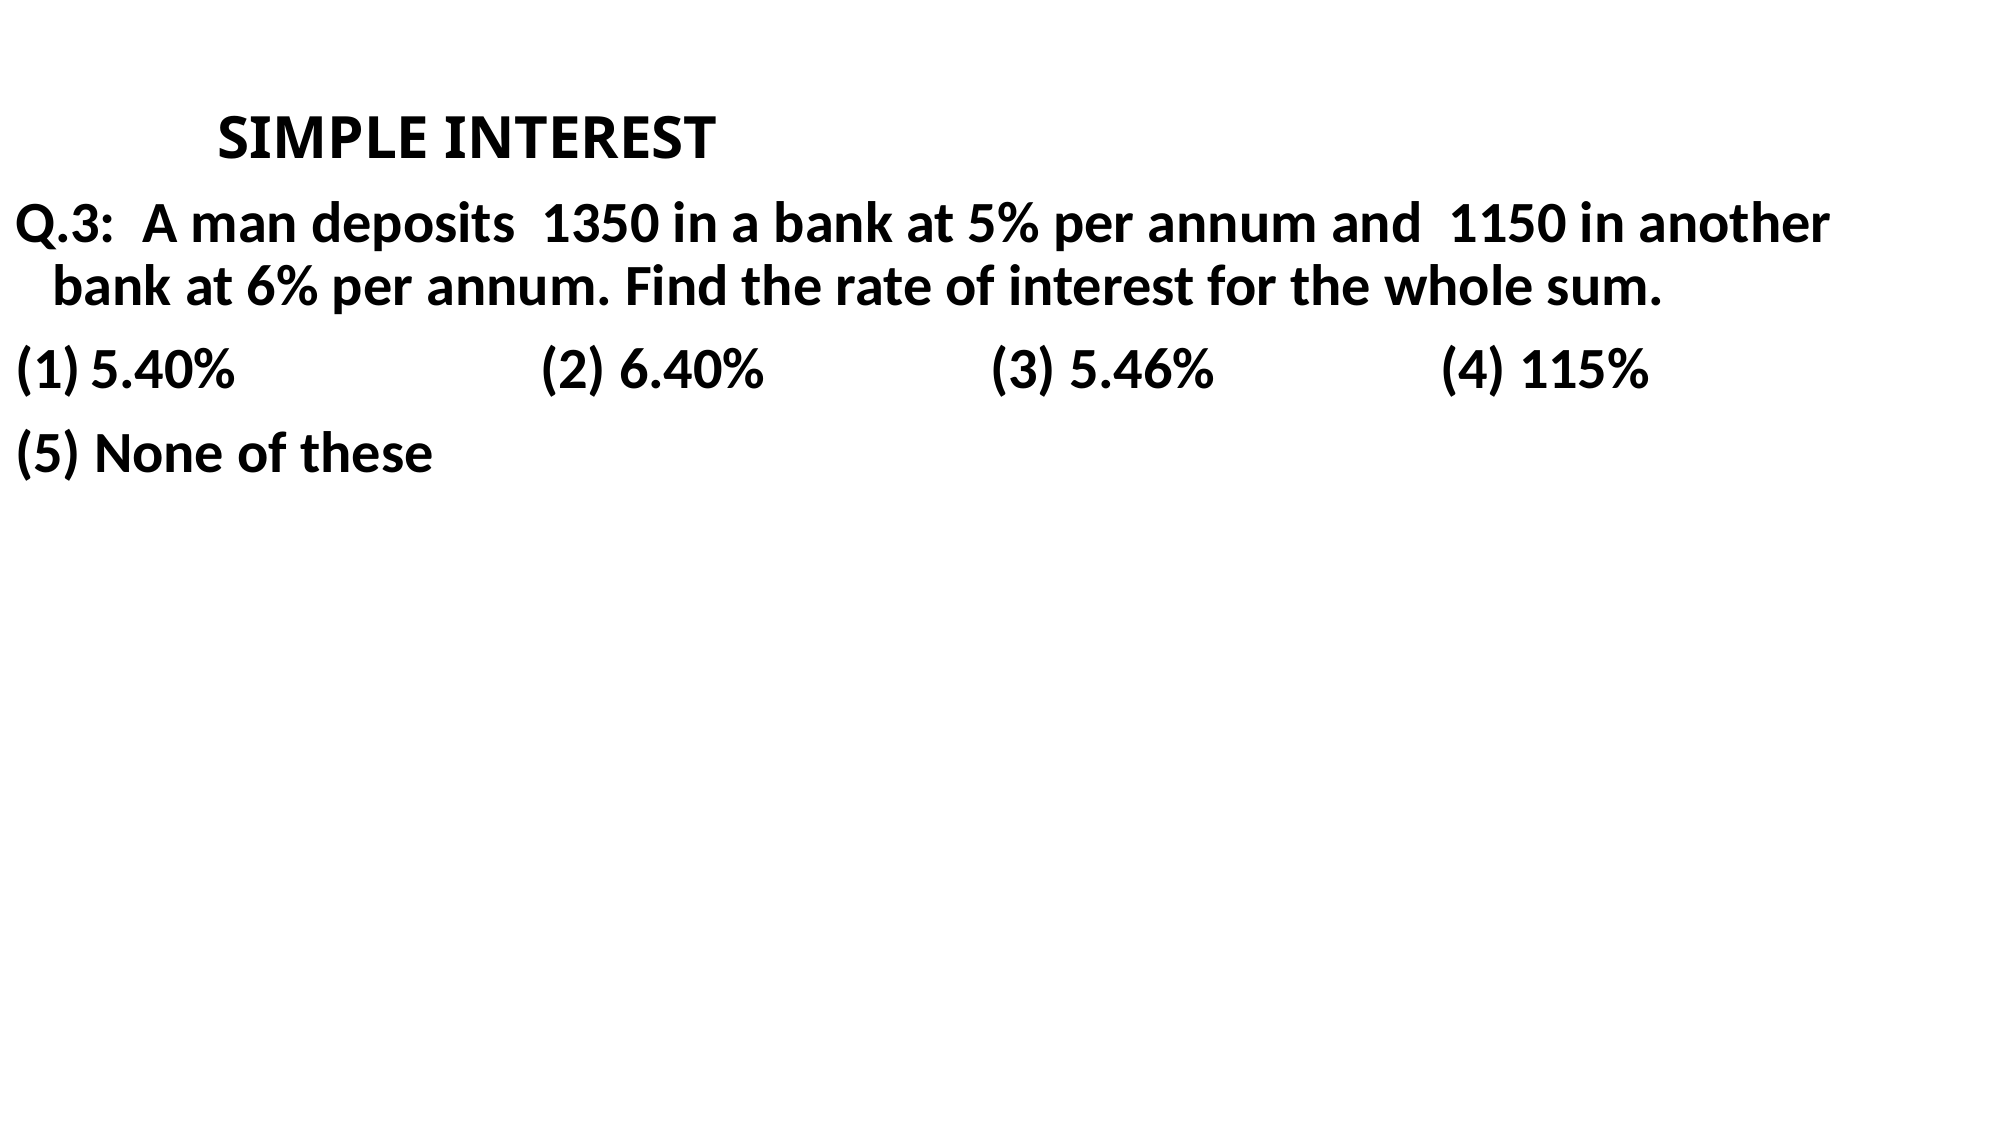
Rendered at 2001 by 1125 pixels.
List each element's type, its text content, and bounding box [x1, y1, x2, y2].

list SIMPLE INTEREST Q.3: A man deposits 1350 in a bank at 5% per annum and 1150 in another bank at 6% per annum. Find the rate of interest for the whole sum. 5.40% (2) 6.40% (3) 5.46% (4) 115% (5) None of these [0, 100, 1925, 1053]
